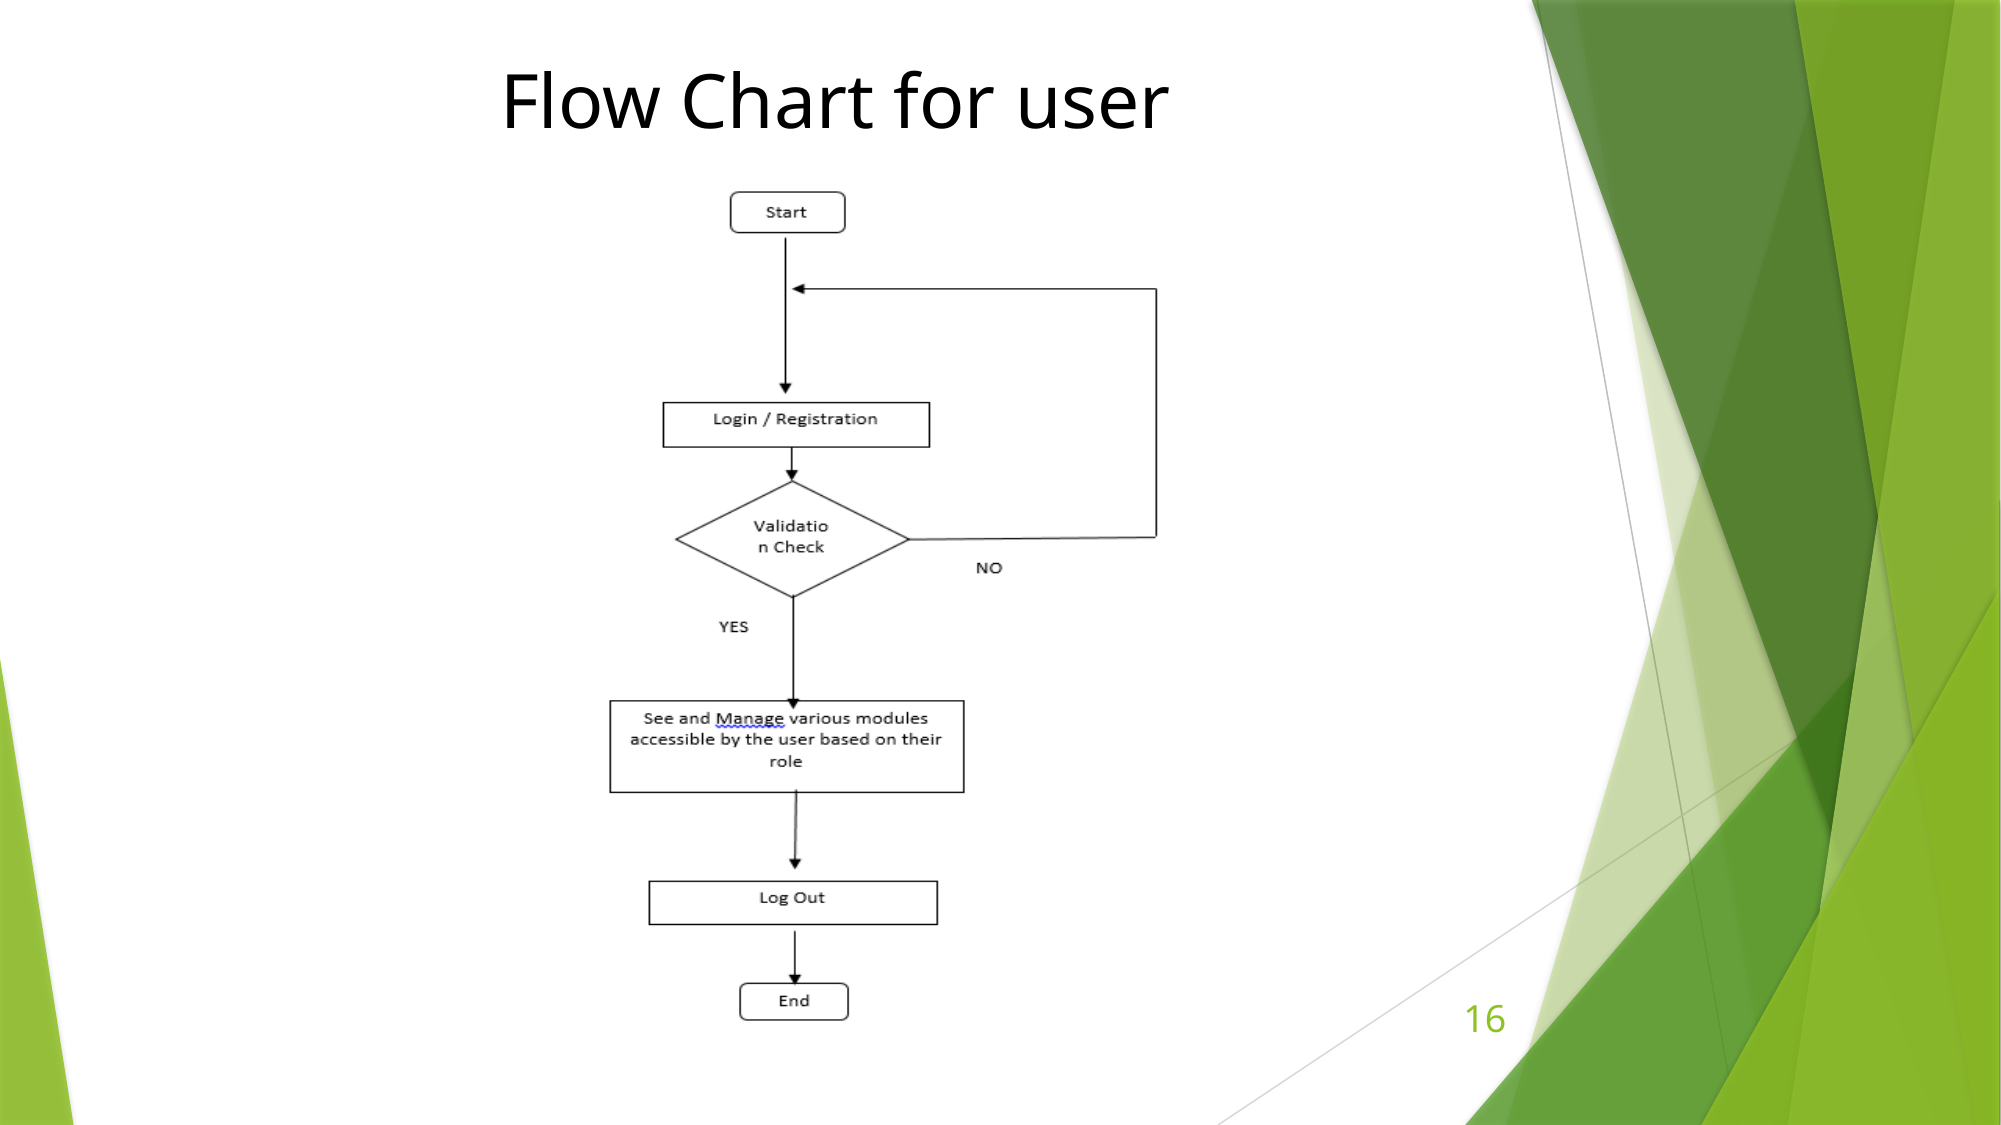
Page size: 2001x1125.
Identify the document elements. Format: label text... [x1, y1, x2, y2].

slide_number 16 [1409, 991, 1522, 1051]
text_box Flow Chart for user [485, 45, 1187, 150]
picture [361, 151, 1270, 1060]
